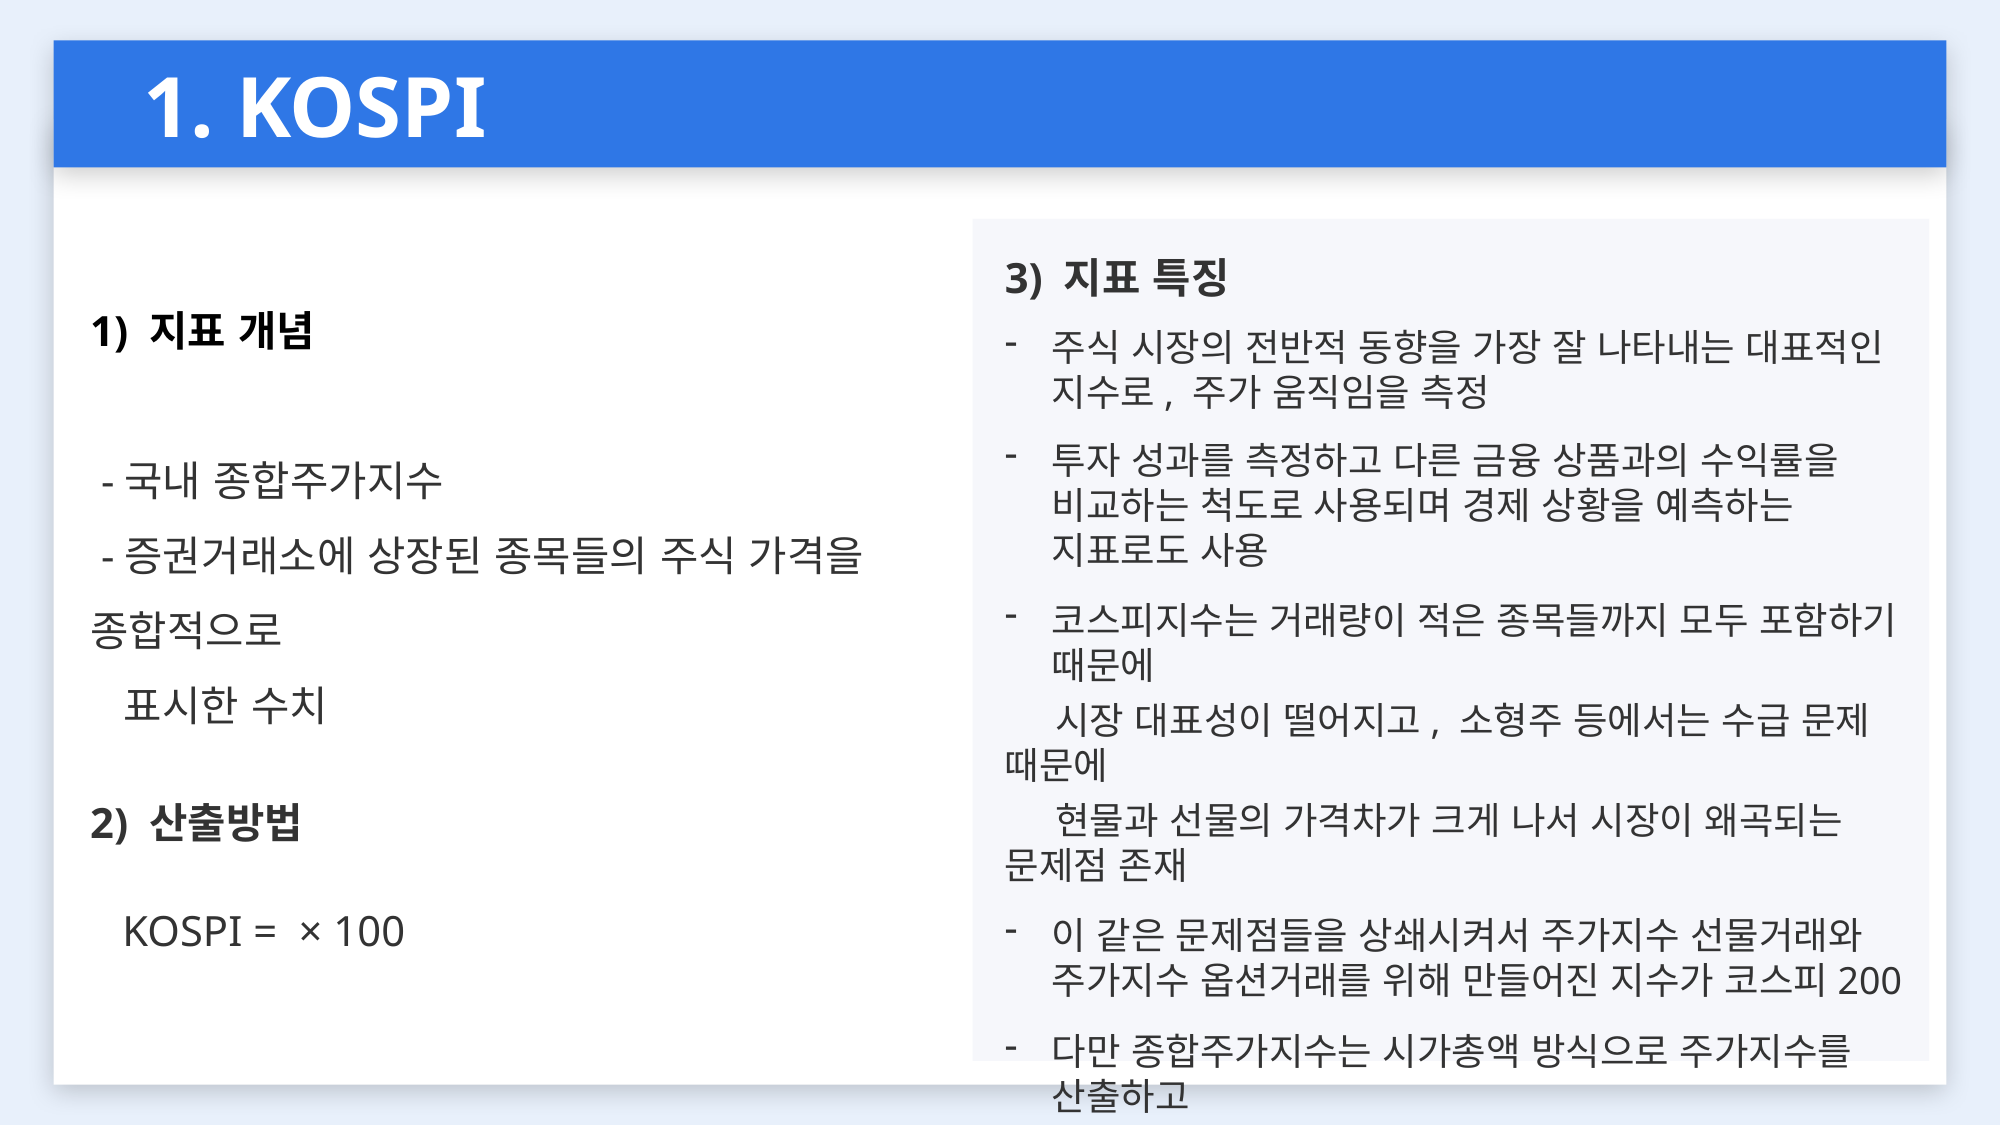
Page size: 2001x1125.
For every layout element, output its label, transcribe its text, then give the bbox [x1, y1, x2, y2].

text_box [52, 183, 1947, 1086]
text_box 1. KOSPI [52, 39, 1947, 168]
text_box [972, 218, 1930, 1062]
text_box 3) 지표 특징 주식 시장의 전반적 동향을 가장 잘 나타내는 대표적인 지수로, 주가 움직임을 측정 투자 성과를 측정하고 다른 금융 상품과의 수익률을 비교하는 척도로 사용되며 경제 상황을 예측하는 지표로도 사용 코스피지수는 거래량이 적은 종목들까지 모두 포함하기 때문에 시장 대표성이 떨어지고, 소형주 등에서는 수급 문제 때문에 현물과 선물의 가격차가 크게 나서 시장이 왜곡되는 문제점 존재 이 같은 문제점들을 상쇄시켜서 주가지수 선물거래와 주가지수 옵션거래를 위해 만들어진 지수가 코스피200 다만 종합주가지수는 시가총액 방식으로 주가지수를 산출하고 발표하기 때문에 대형주의 주가 변동에 민감하게 반응 하여 코 스피 200과 상당히 유사 [990, 244, 1934, 1125]
